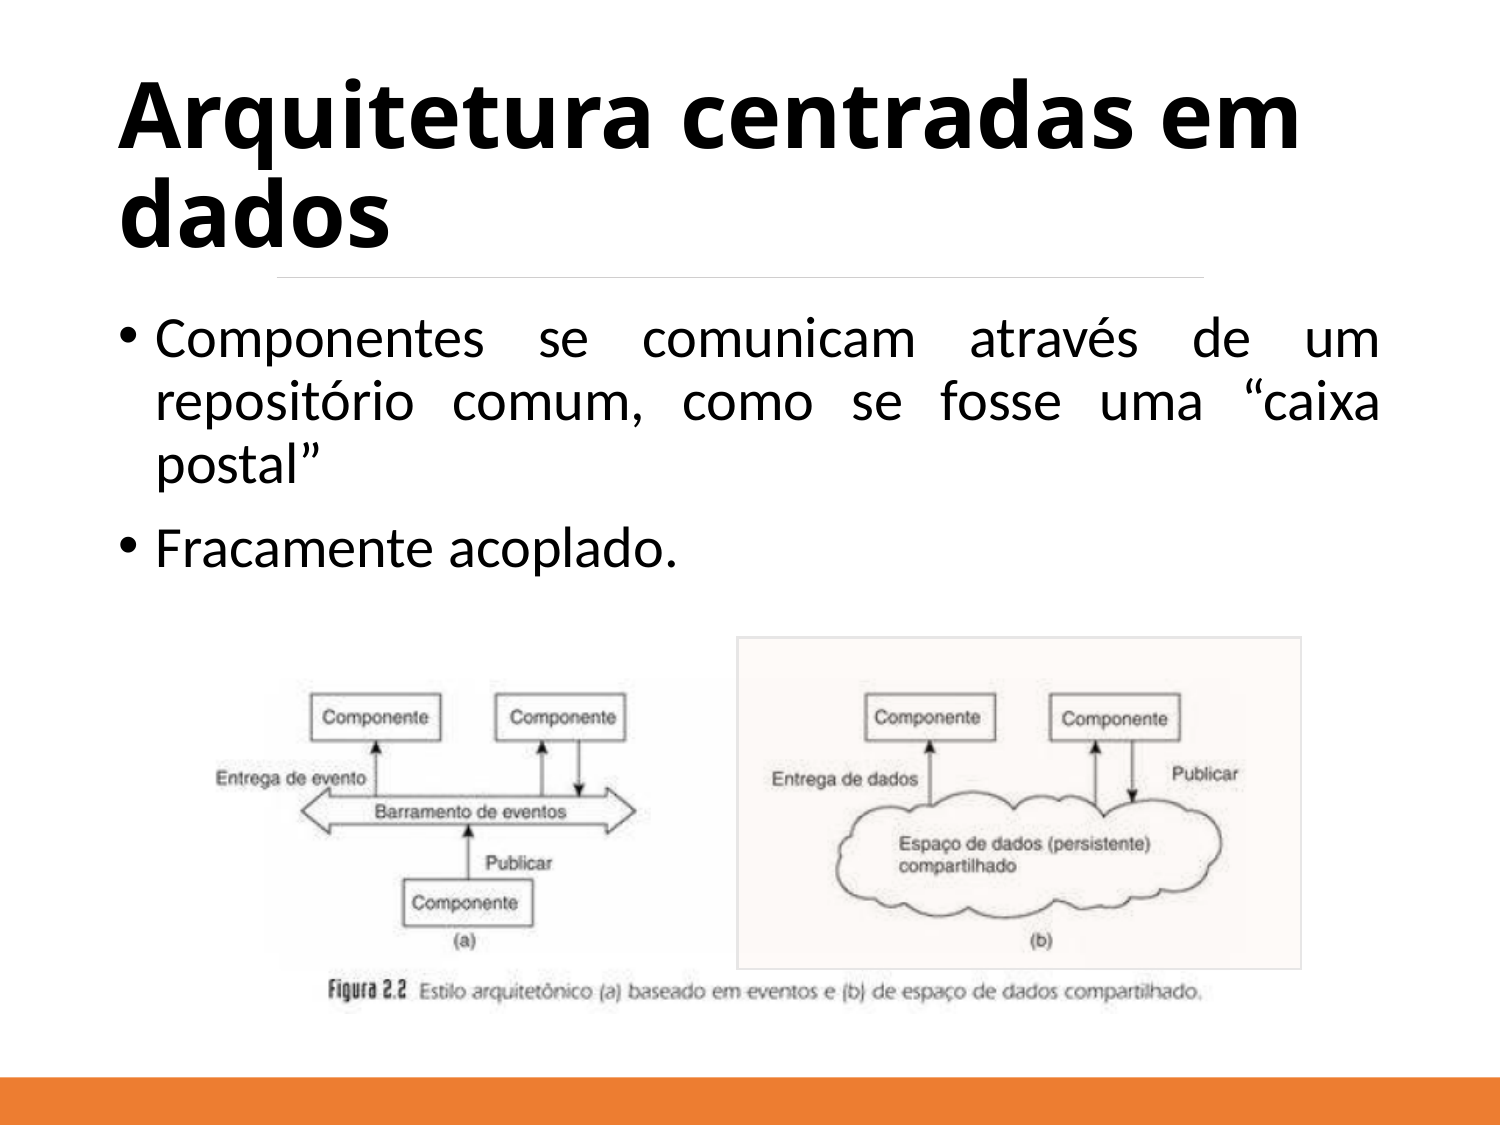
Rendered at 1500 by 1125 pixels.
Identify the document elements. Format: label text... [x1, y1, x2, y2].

text_box [736, 636, 1302, 678]
picture [174, 678, 1325, 1014]
title Arquitetura centradas em dados [103, 59, 1397, 278]
list Componentes se comunicam através de um repositório comum, como se fosse uma “caixa postal” Fracamente acoplado. [103, 299, 1397, 1014]
